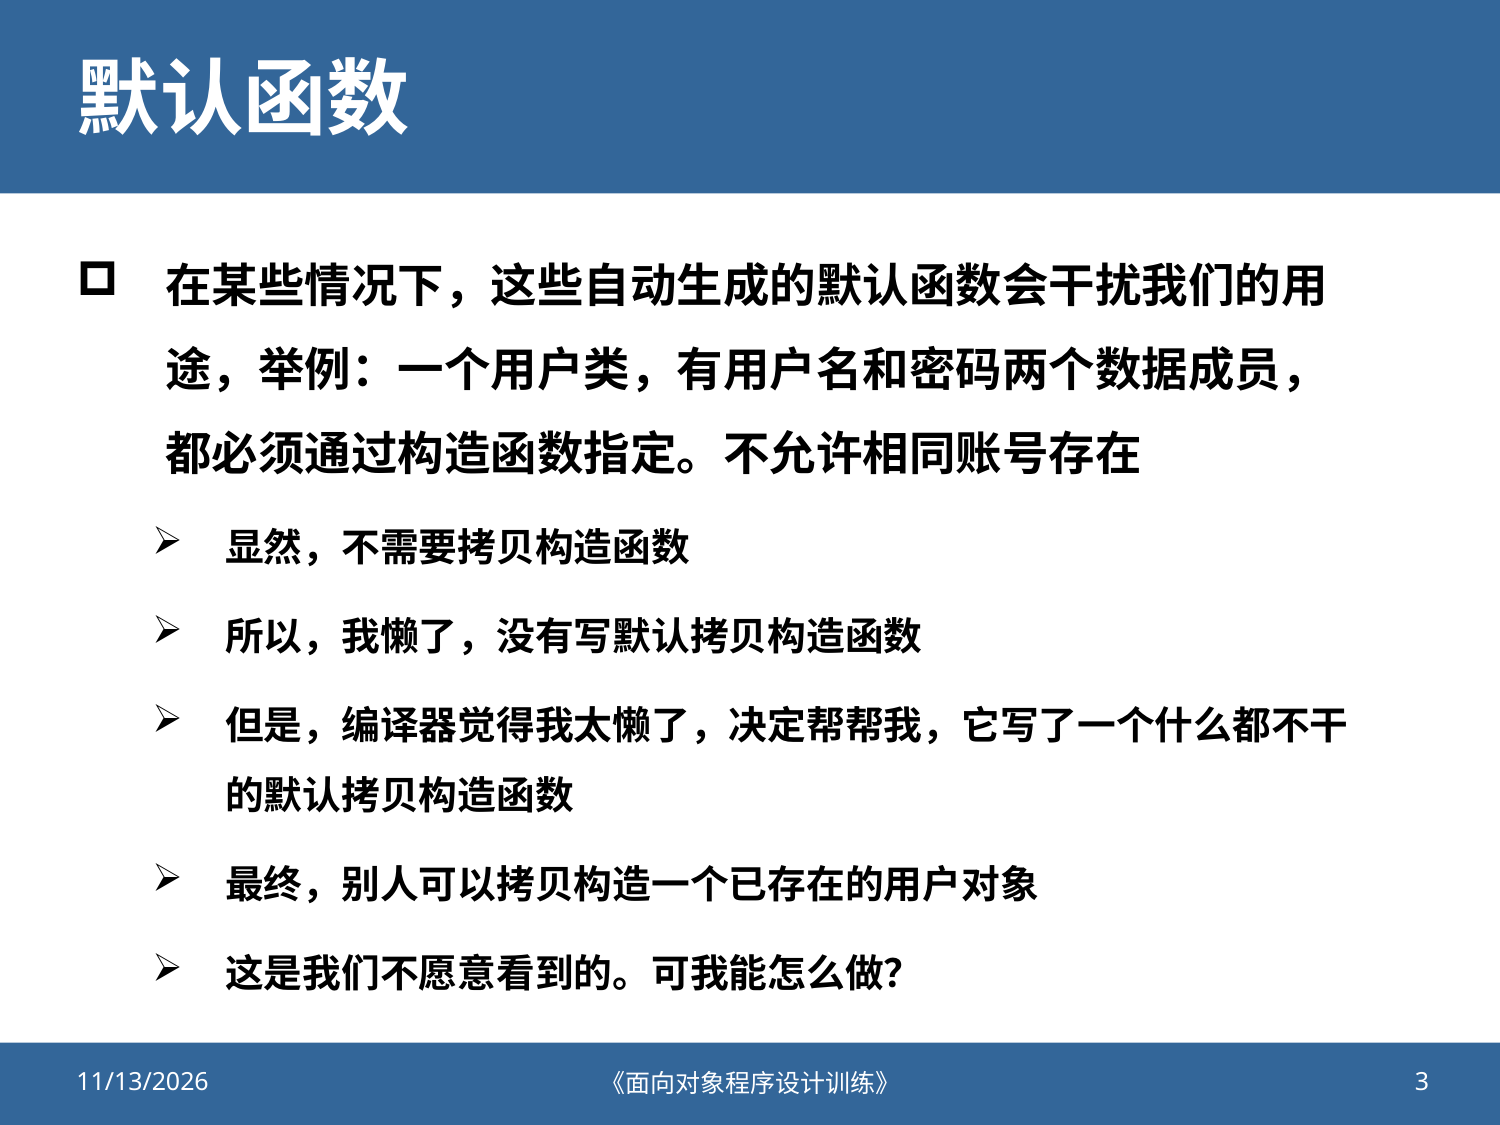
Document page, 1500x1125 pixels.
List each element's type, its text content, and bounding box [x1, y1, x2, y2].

slide_number 3 [1084, 1052, 1444, 1113]
footer 《面向对象程序设计训练》 [480, 1052, 1021, 1113]
list 在某些情况下，这些自动生成的默认函数会干扰我们的用途，举例：一个用户类，有用户名和密码两个数据成员，都必须通过构造函数指定。不允许相同账号存在 显然，不需要拷贝构造函数 所以，我懒了，没有写默认拷贝构造函数 但是，编译器觉得我太懒了，决定帮帮我，它写了一个什么都不干的默认拷贝构造函数 最终，别人可以拷贝构造一个已存在的用户对象 这是我们不愿意看到的。可我能怎么做？ [61, 221, 1370, 1017]
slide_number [61, 1052, 422, 1113]
title 默认函数 [61, 27, 1441, 177]
